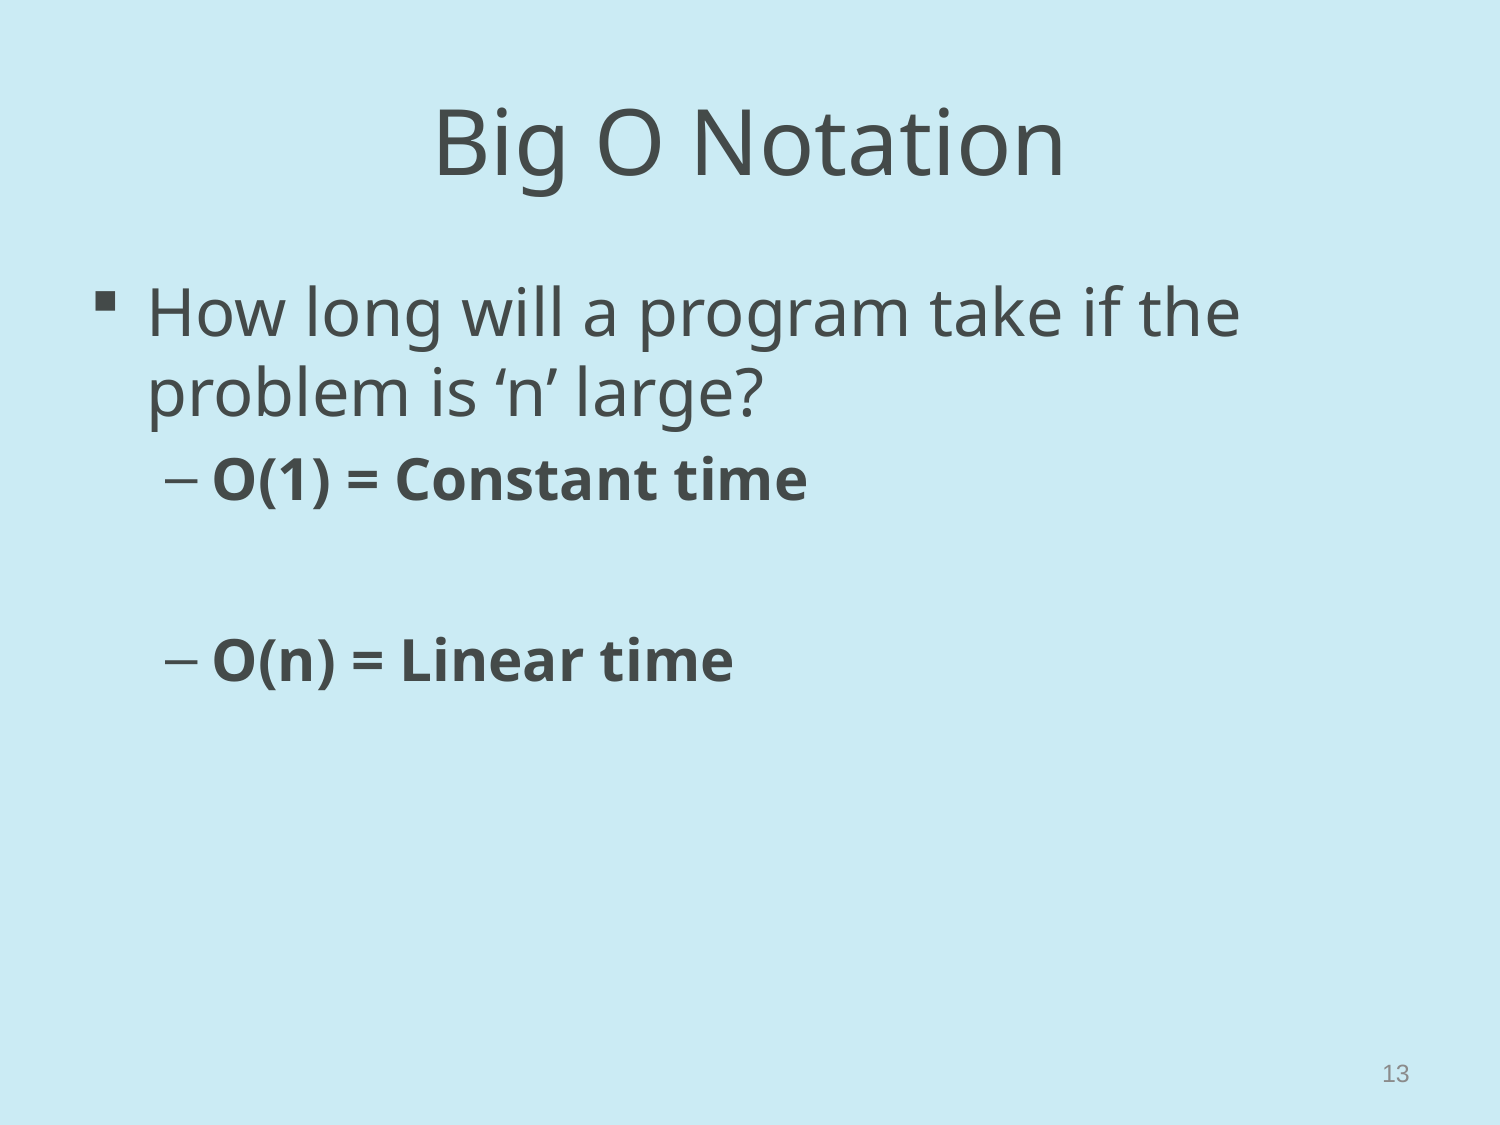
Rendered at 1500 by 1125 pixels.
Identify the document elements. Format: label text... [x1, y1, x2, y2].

title Big O Notation [75, 45, 1425, 233]
list How long will a program take if the problem is ‘n’ large? O(1) = Constant time O(n) = Linear time [75, 262, 1425, 1005]
slide_number 13 [1074, 1042, 1425, 1103]
